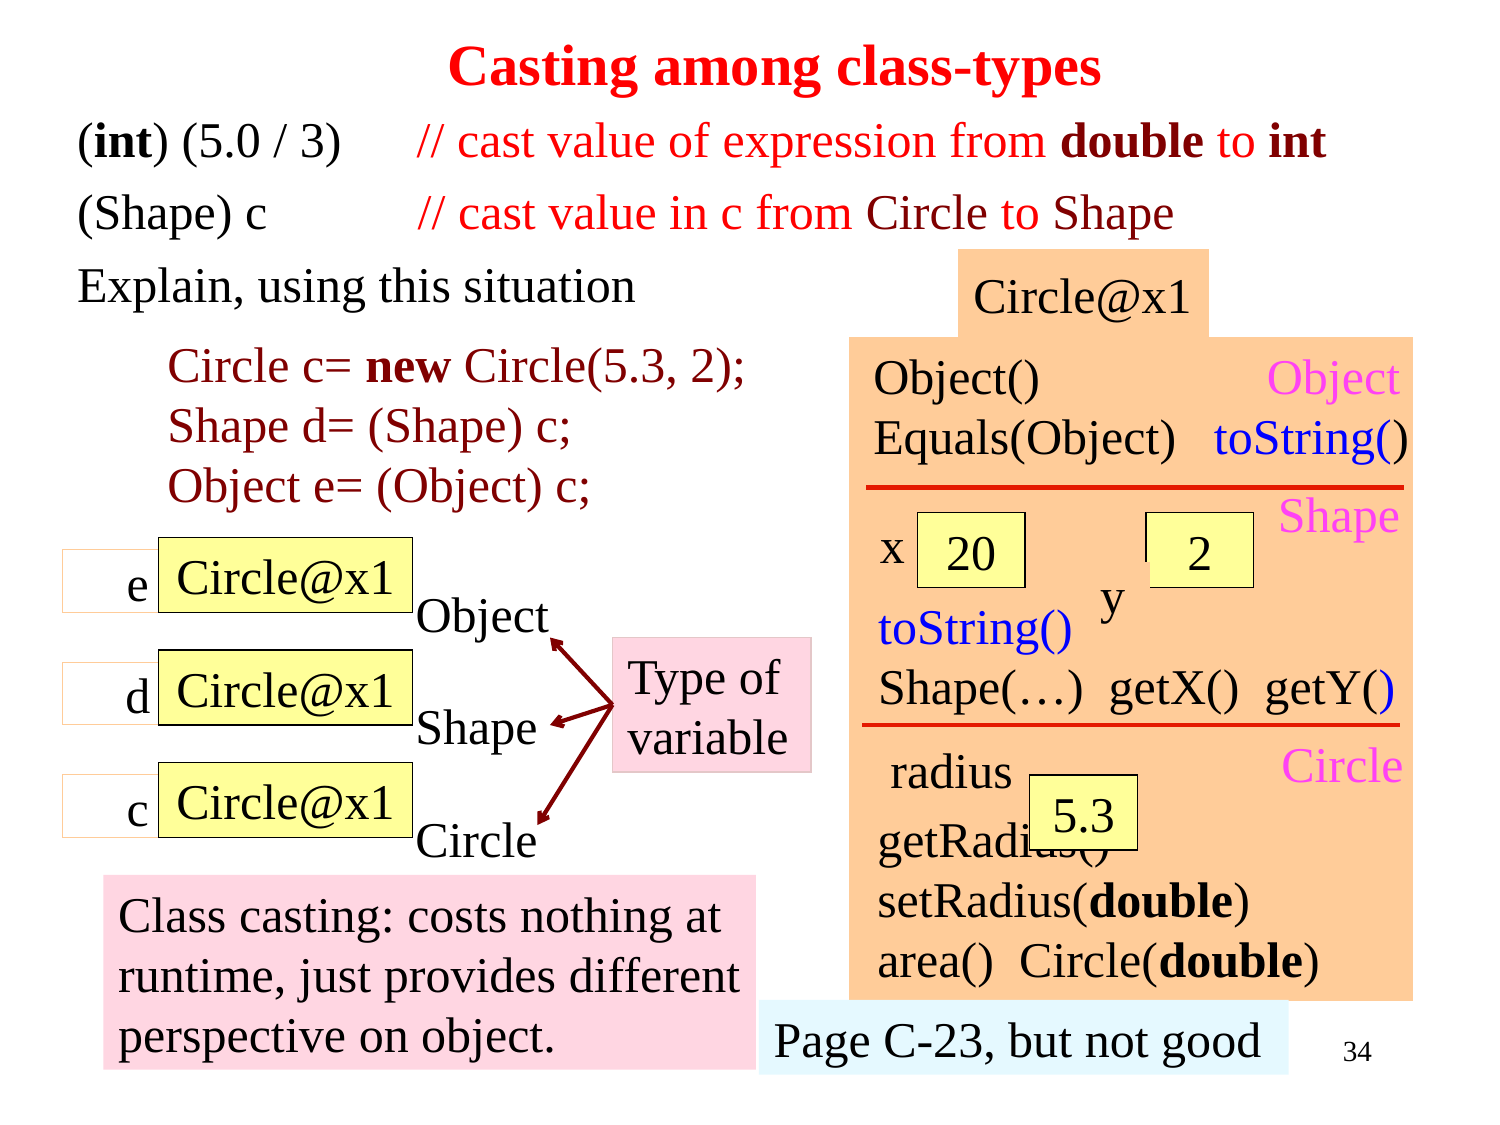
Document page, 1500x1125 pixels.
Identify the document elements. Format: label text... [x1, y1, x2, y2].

text_box Page C-23, but not good [758, 999, 1289, 1075]
text_box Class casting: costs nothing at runtime, just provides different perspective on object. [103, 884, 756, 1070]
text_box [849, 249, 1429, 1001]
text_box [62, 537, 812, 876]
slide_number 34 [1074, 1024, 1388, 1101]
text_box (int) (5.0 / 3) // cast value of expression from double to int (Shape) c // cast value in c from Circle to Shape Explain, using this situation [62, 99, 1425, 320]
text_box Circle c= new Circle(5.3, 2); Shape d= (Shape) c; Object e= (Object) c; [152, 324, 762, 520]
title Casting among class-types [300, 24, 1250, 99]
